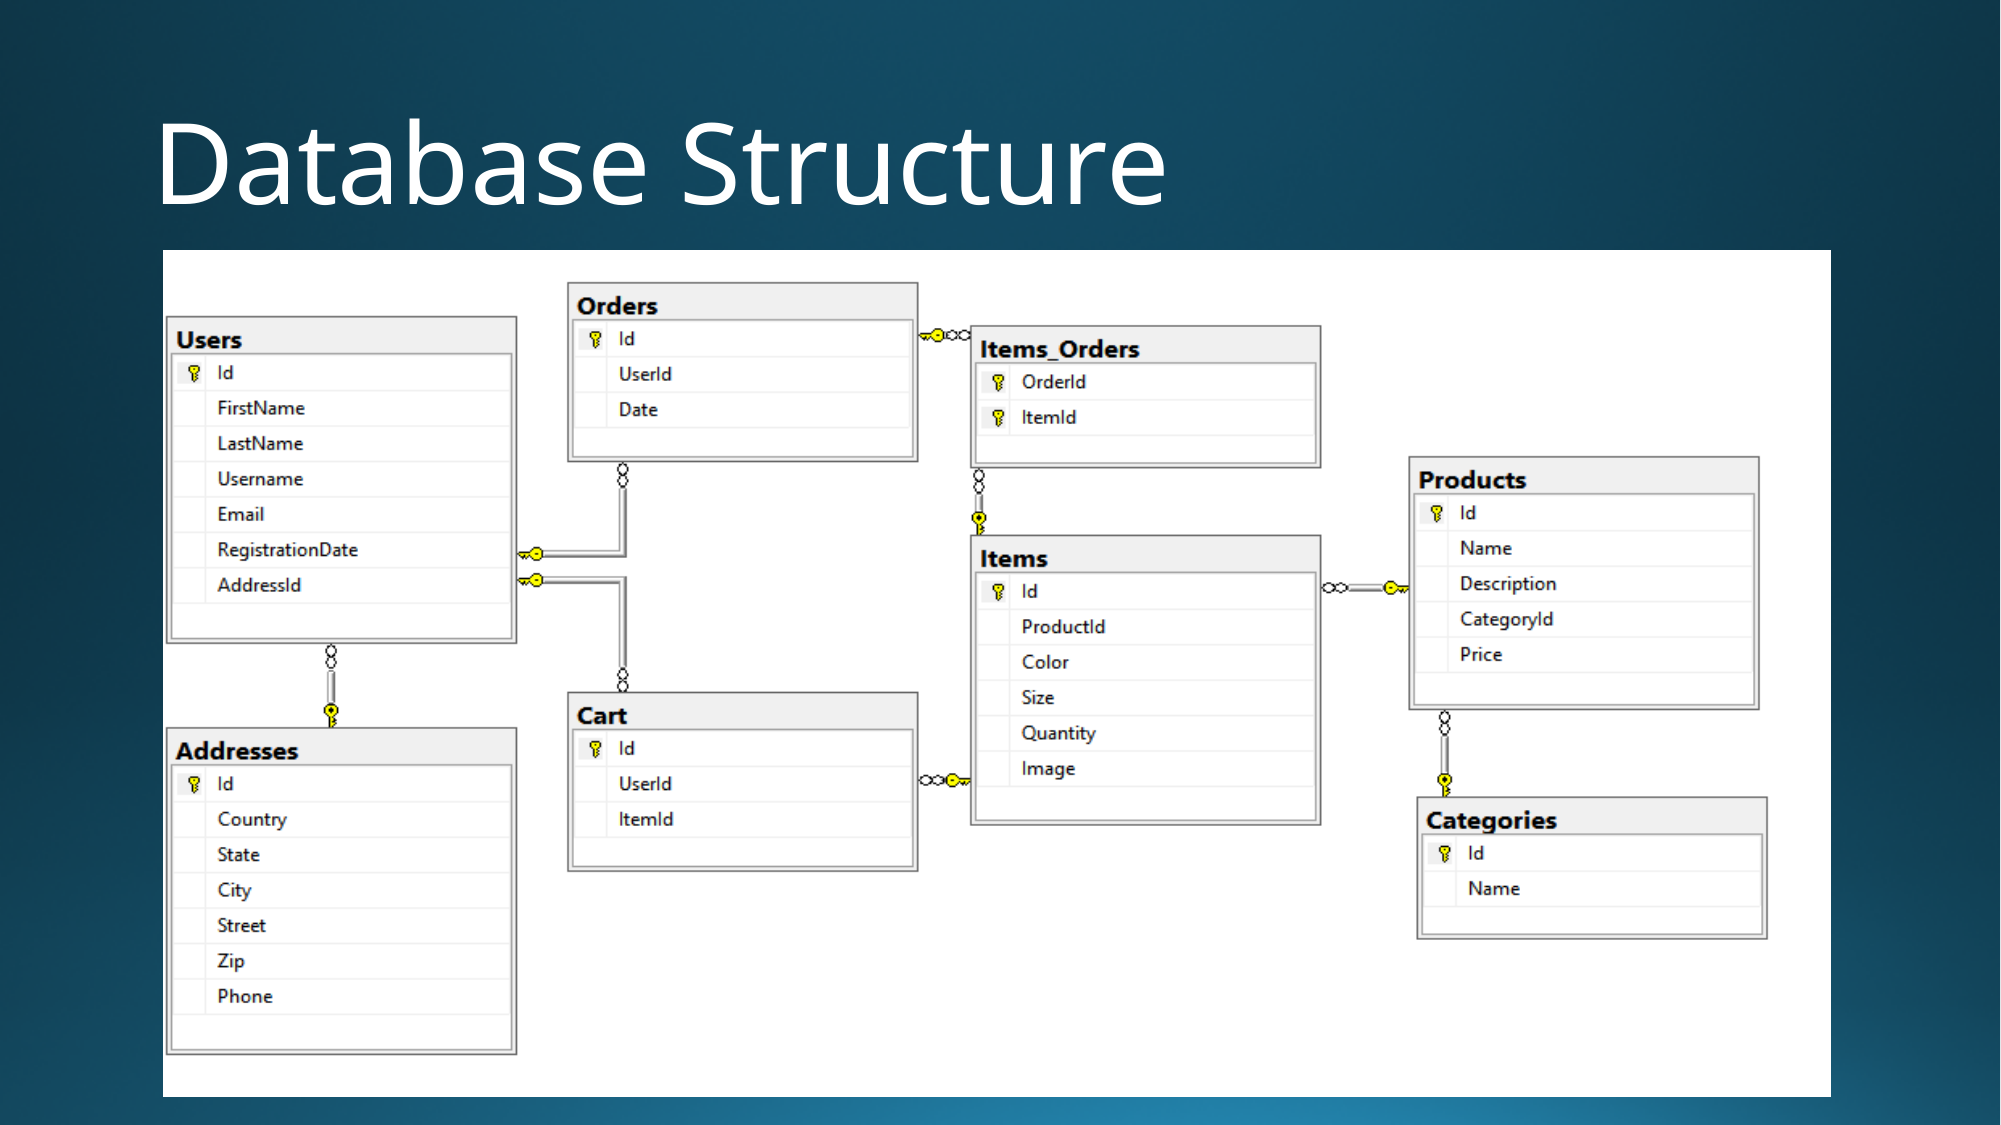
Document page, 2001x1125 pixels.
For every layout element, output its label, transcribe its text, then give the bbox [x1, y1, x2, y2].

title Database Structure [137, 59, 1863, 278]
picture [0, 0, 2001, 1125]
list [163, 250, 1831, 1097]
